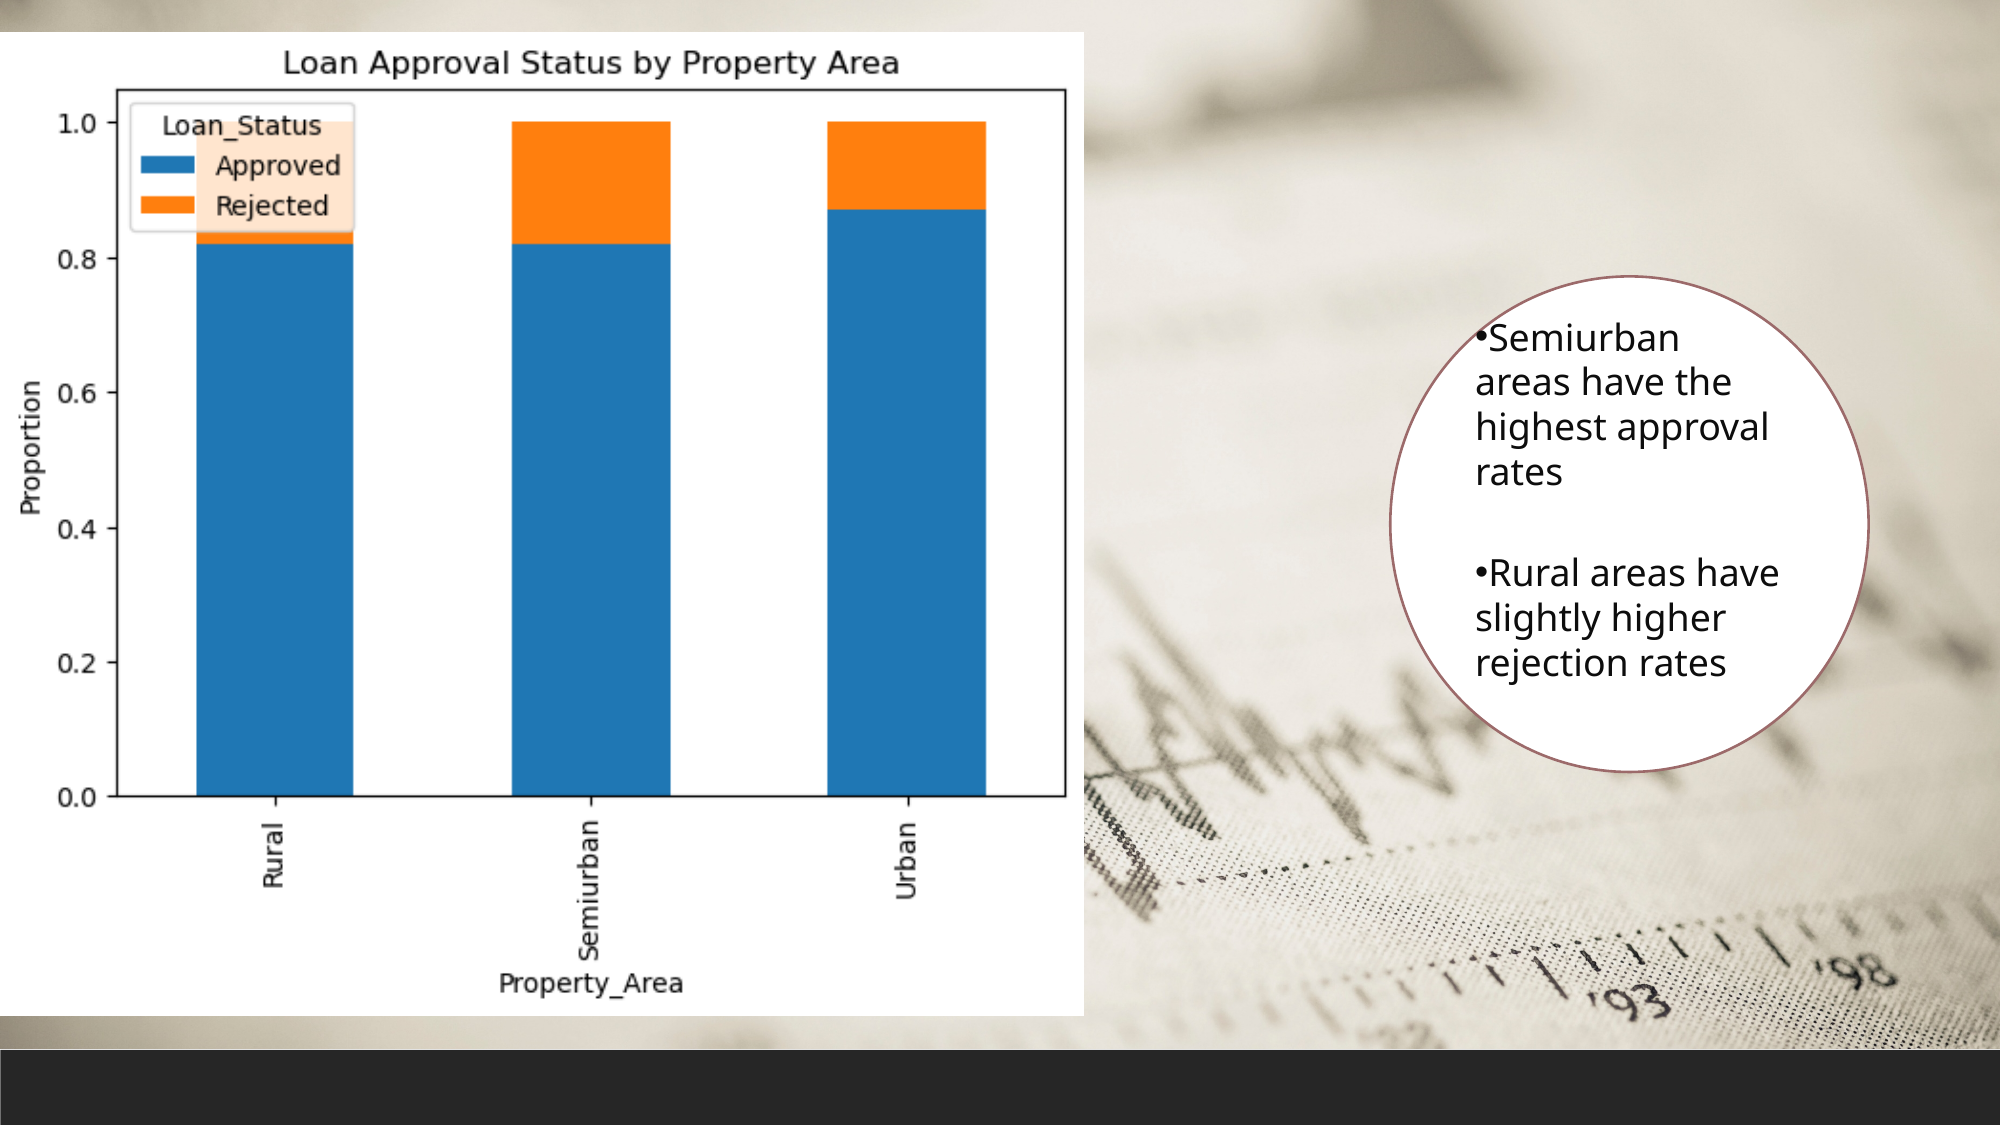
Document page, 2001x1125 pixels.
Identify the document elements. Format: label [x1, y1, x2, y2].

picture [0, 32, 1085, 1016]
list [0, 0, 2000, 1049]
